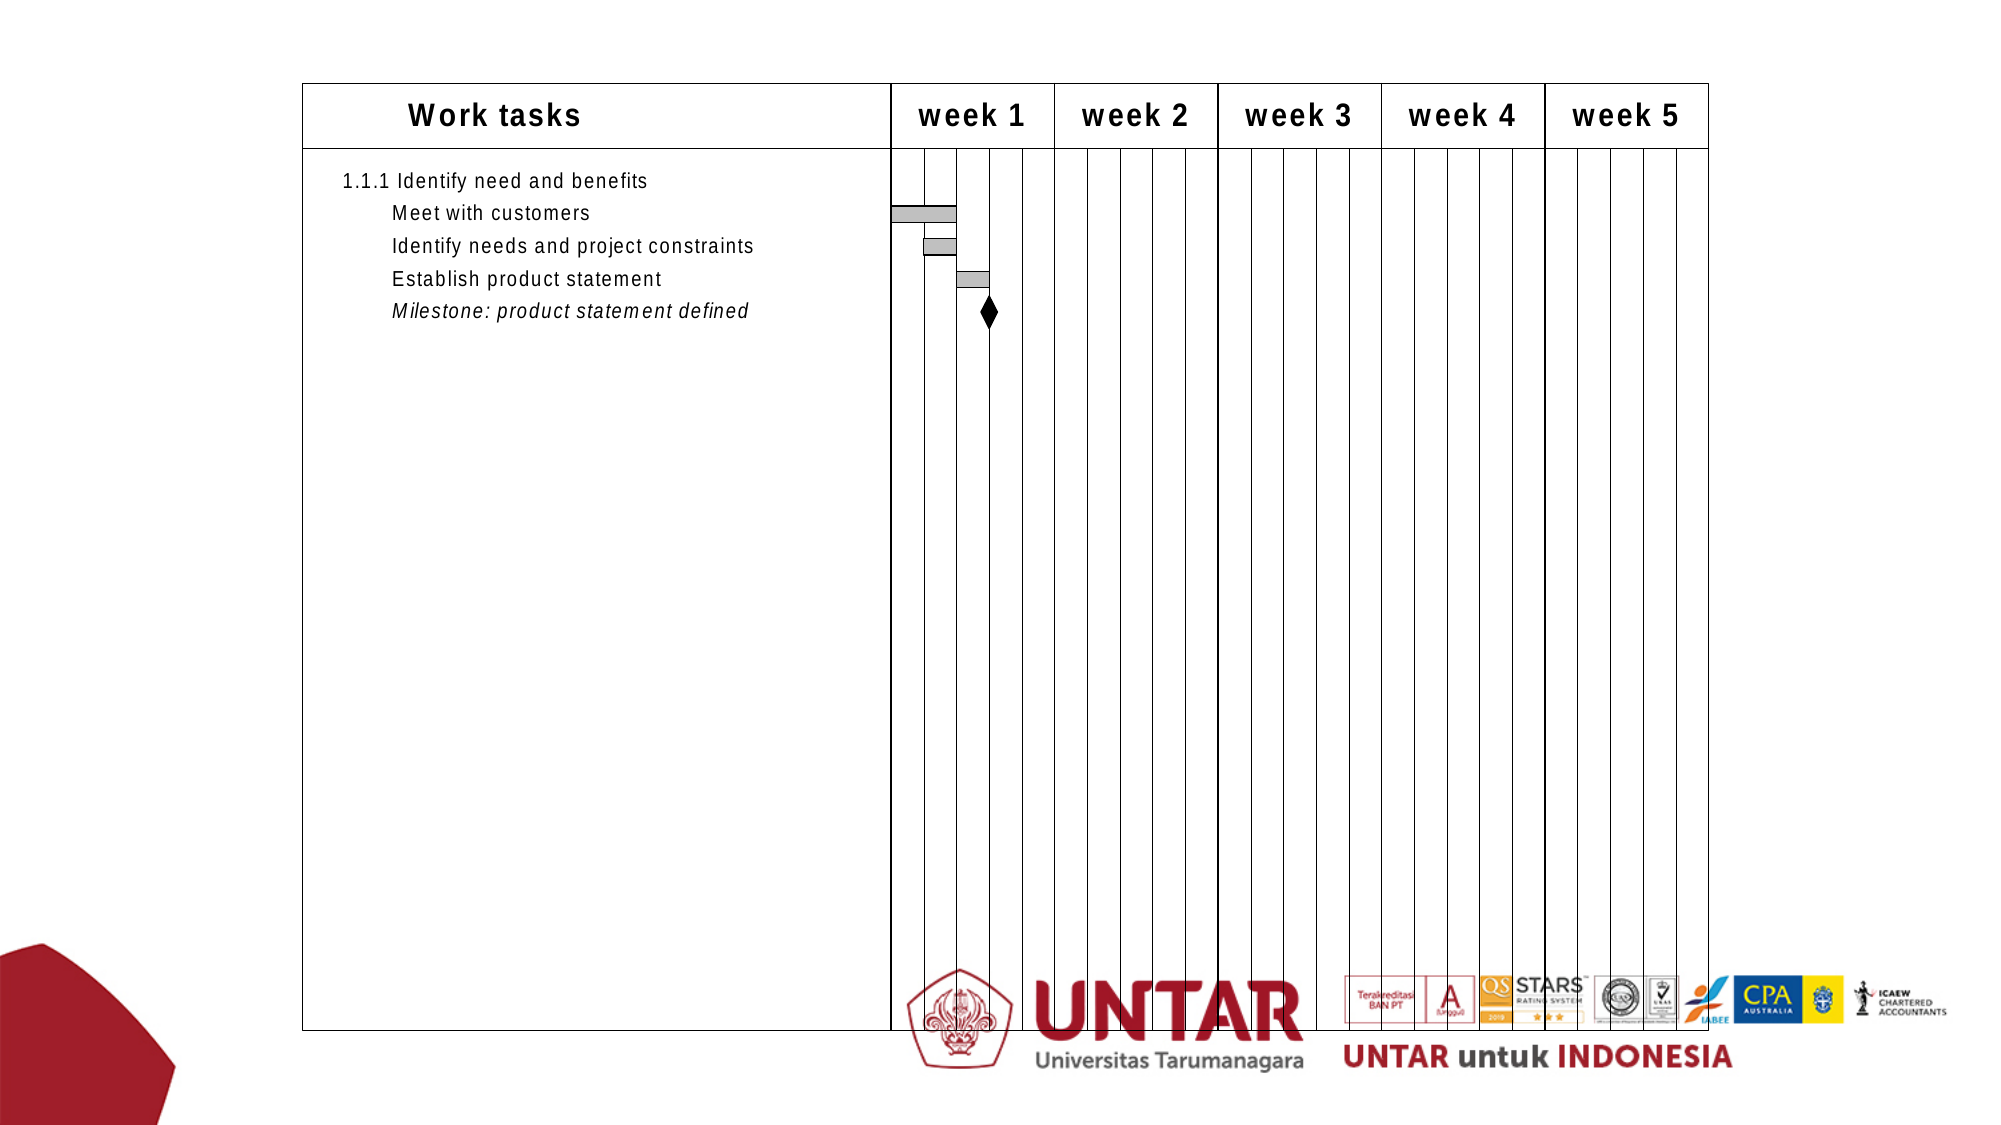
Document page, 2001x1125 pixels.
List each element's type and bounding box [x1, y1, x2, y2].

picture [0, 0, 2001, 1125]
text_box [299, 80, 1713, 1036]
